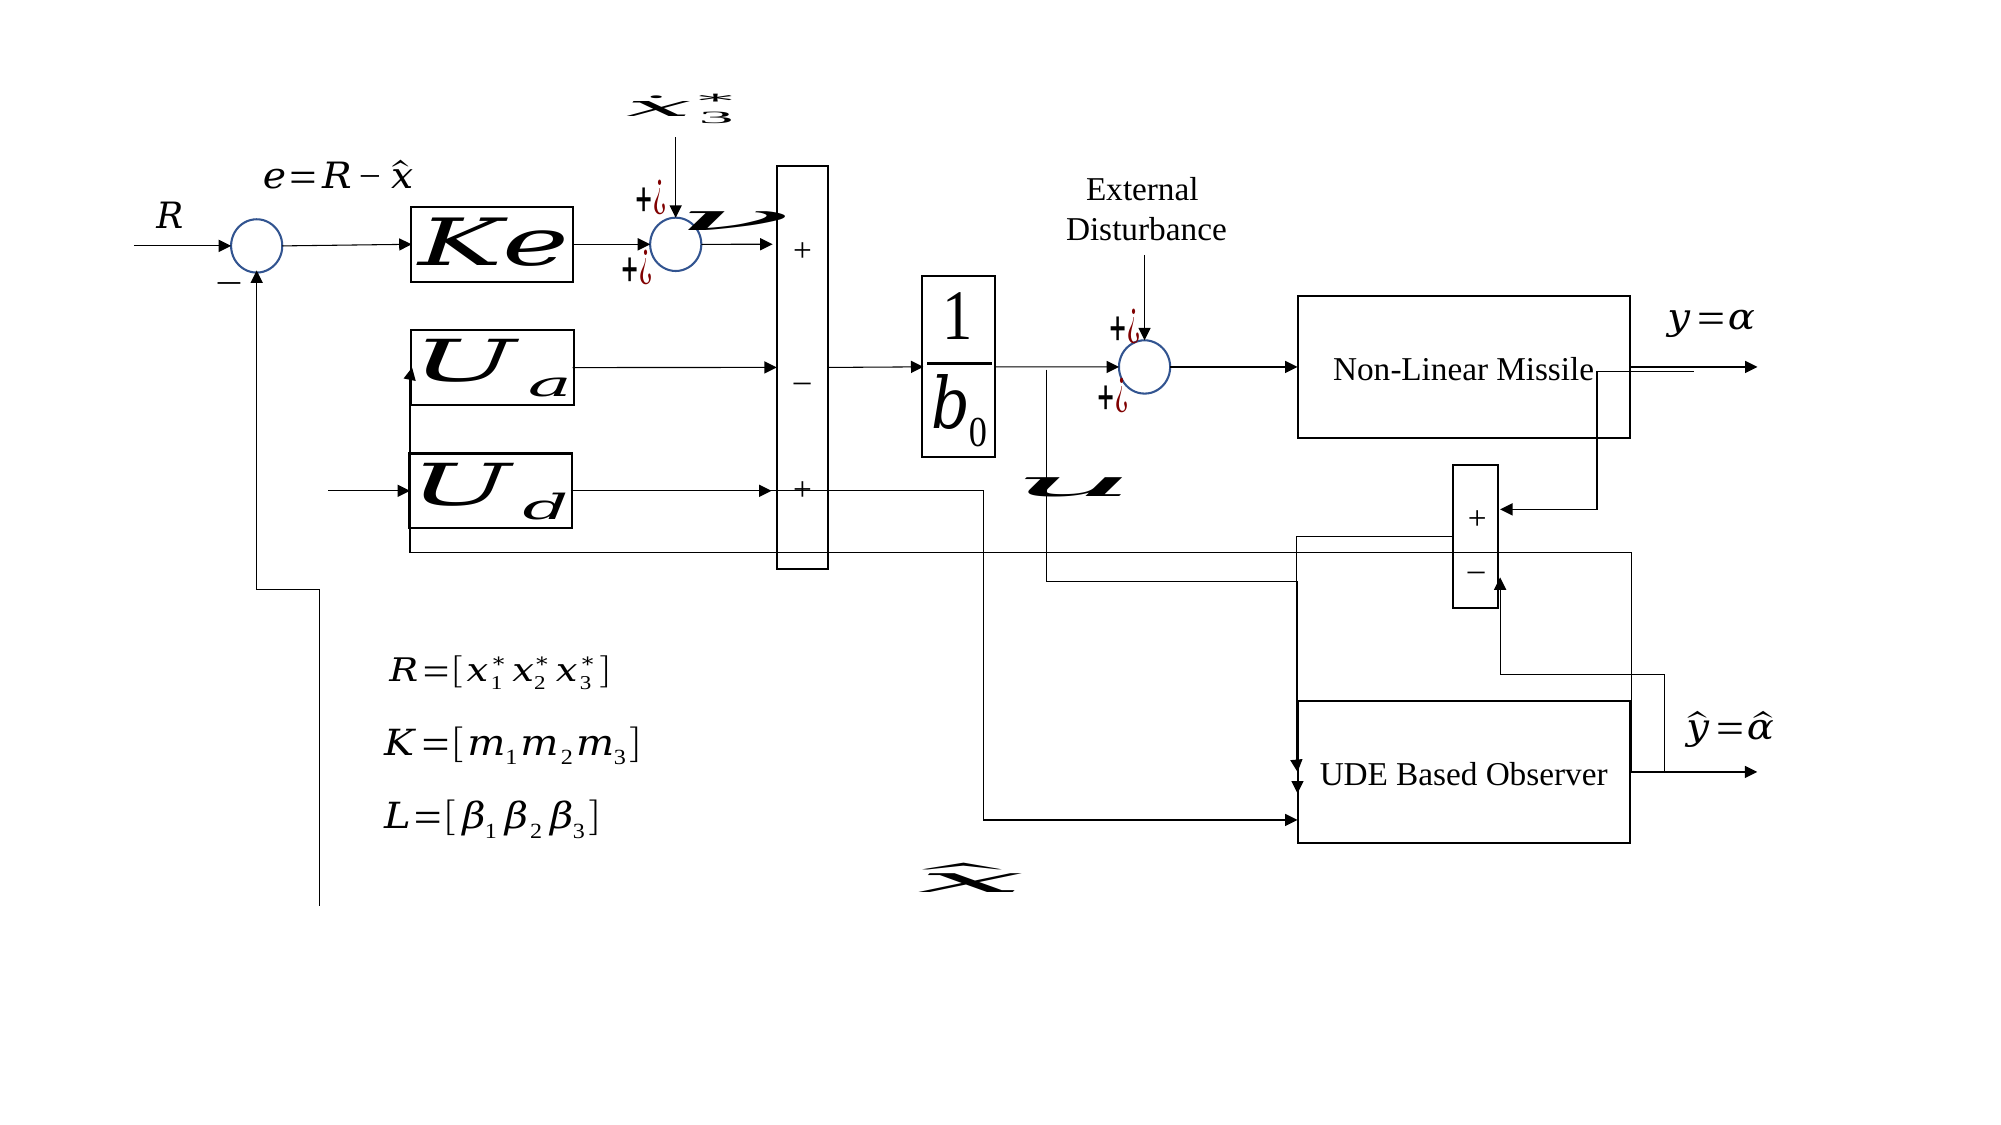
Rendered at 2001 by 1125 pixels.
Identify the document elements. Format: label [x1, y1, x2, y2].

text_box [133, 86, 1777, 906]
